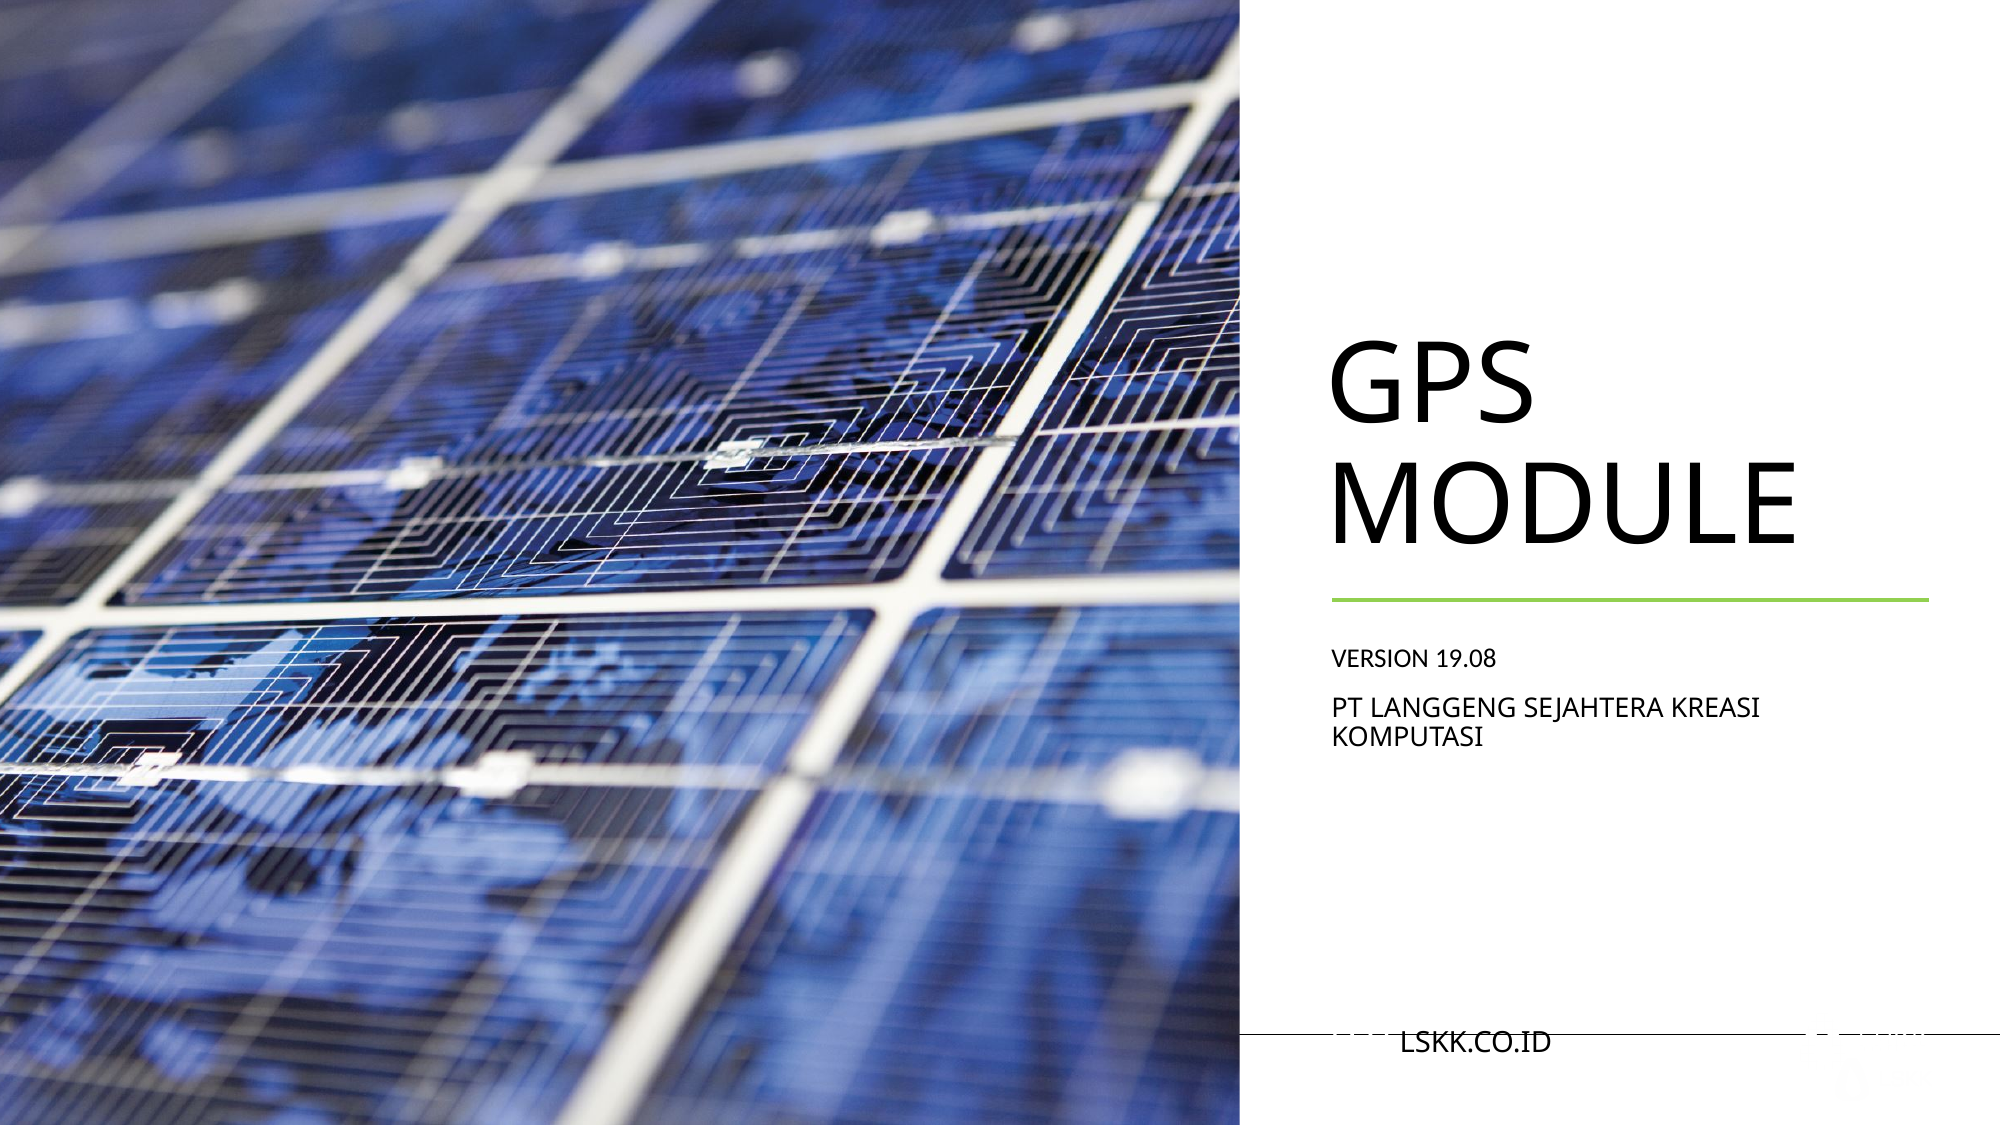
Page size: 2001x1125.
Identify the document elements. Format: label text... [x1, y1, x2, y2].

picture [1800, 1013, 1932, 1101]
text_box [1332, 1012, 1563, 1071]
picture [0, 0, 1240, 1125]
subtitle VERSION 19.08 PT LANGGENG SEJAHTERA KREASI KOMPUTASI [1316, 636, 1929, 863]
title GPS MODULE [1310, 184, 1929, 576]
